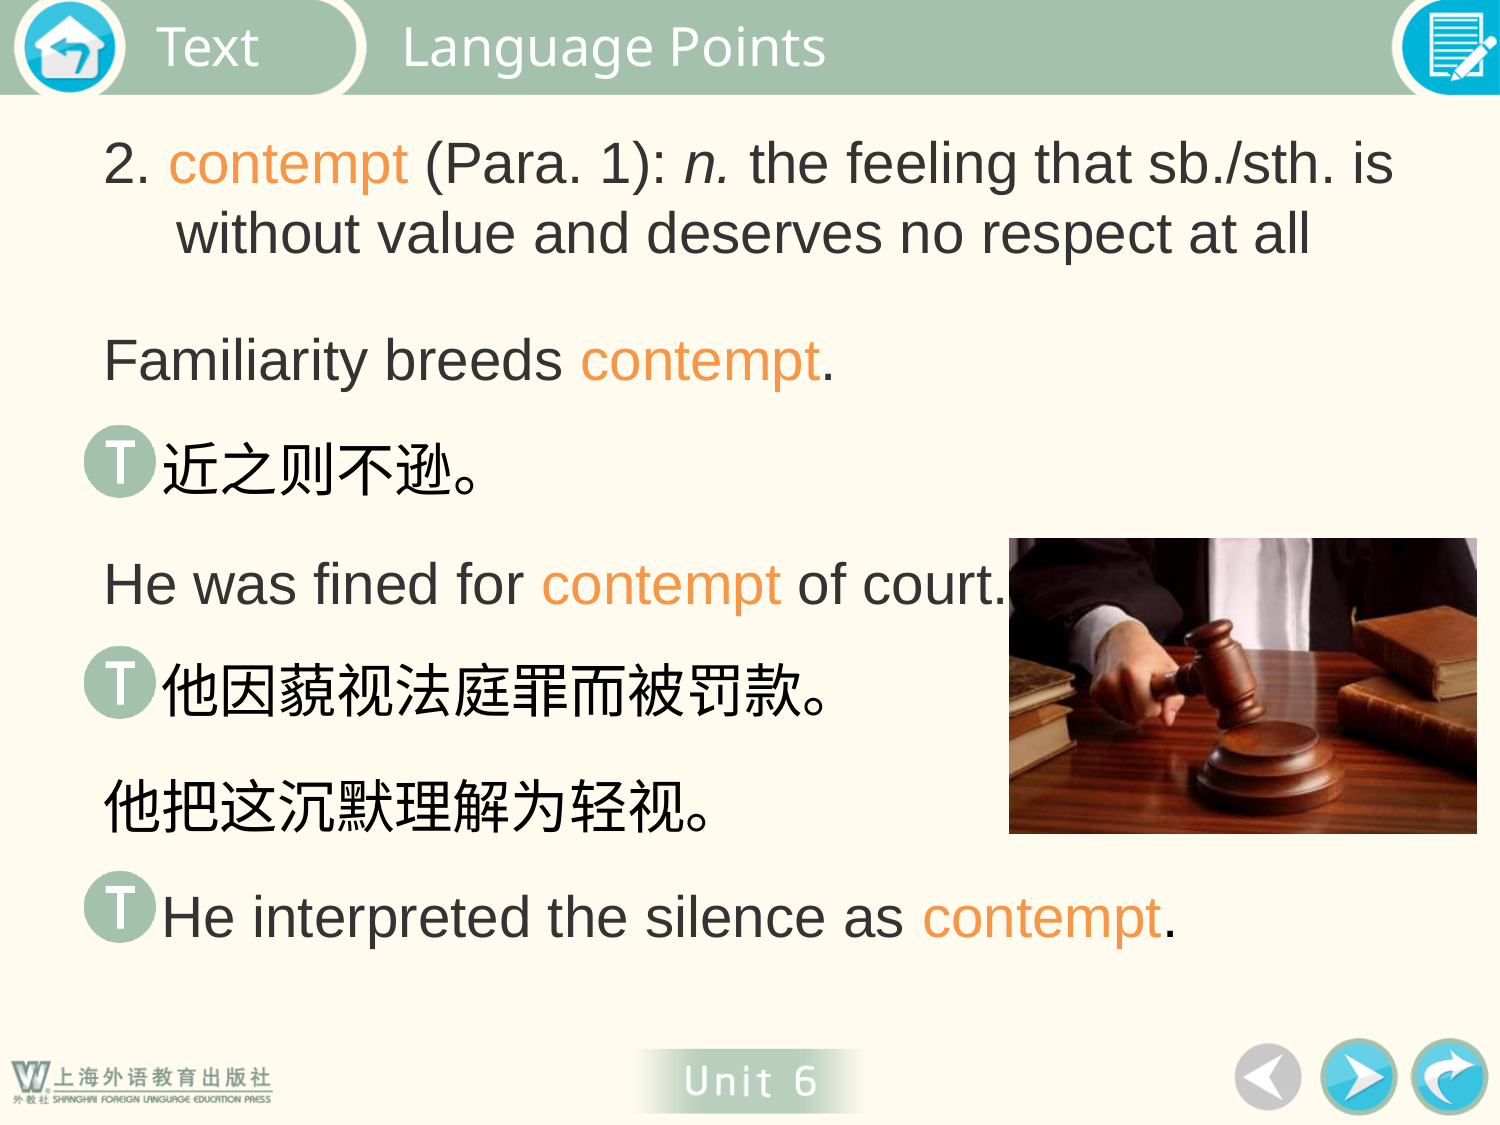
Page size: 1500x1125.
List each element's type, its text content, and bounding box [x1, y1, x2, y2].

text_box 2. contempt (Para. 1): n. the feeling that sb./sth. is without value and deserves no respect at all [88, 118, 1418, 206]
picture [81, 423, 157, 499]
picture [81, 869, 157, 945]
picture [0, 0, 1500, 206]
text_box Language Points [386, 4, 1289, 85]
text_box [0, 206, 1500, 1037]
picture [1009, 538, 1477, 834]
picture [81, 644, 157, 720]
picture [0, 1037, 1404, 1125]
text_box [1404, 1037, 1500, 1125]
